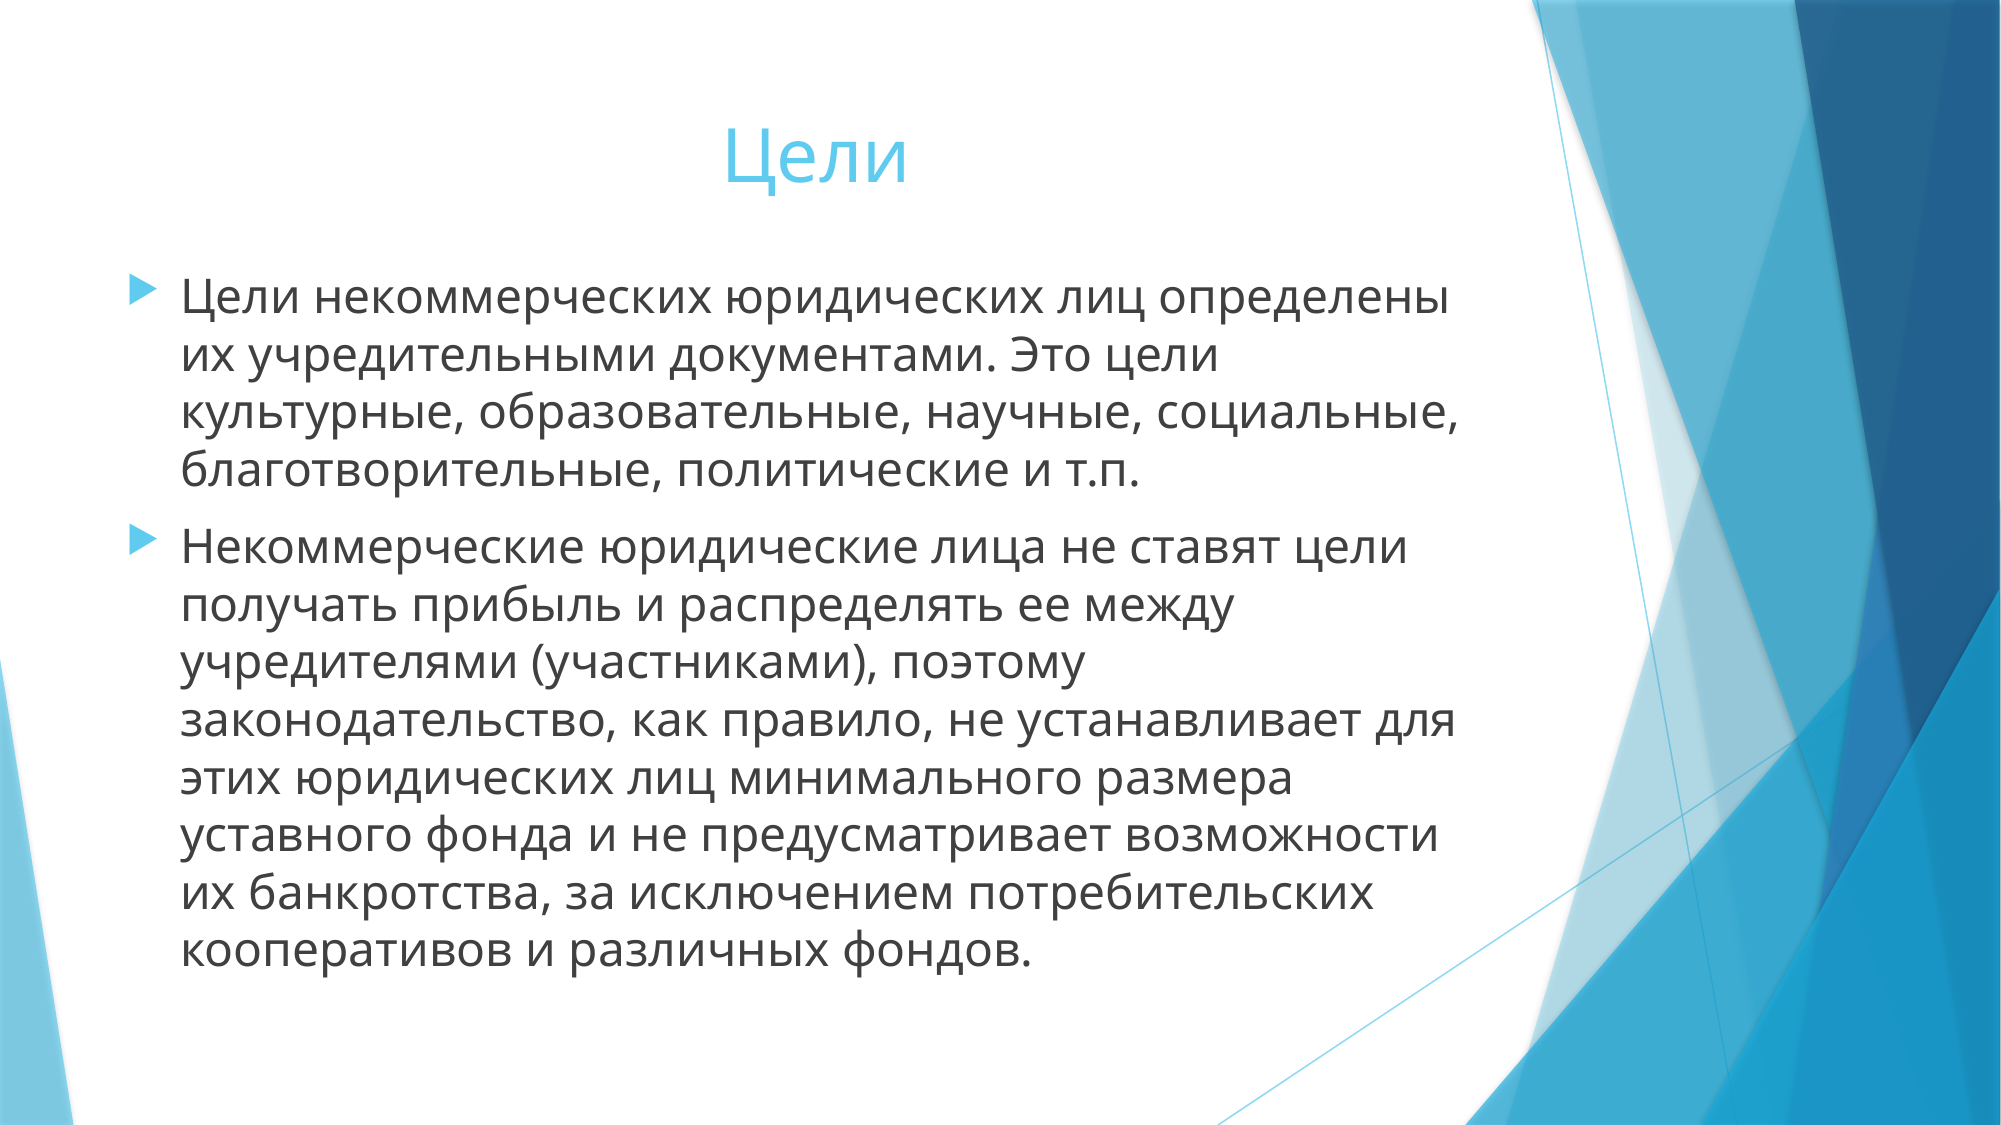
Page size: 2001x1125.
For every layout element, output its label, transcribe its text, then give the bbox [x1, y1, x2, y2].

list Цели некоммерческих юридических лиц определены их учредительными документами. Это цели культурные, образовательные, научные, социальные, благотворительные, политические и т.п. Некоммерческие юридические лица не ставят цели получать прибыль и распределять ее между учредителями (участниками), поэтому законодательство, как правило, не устанавливает для этих юридических лиц минимального размера уставного фонда и не предусматривает возможности их банкротства, за исключением потребительских кооперативов и различных фондов. [111, 258, 1522, 992]
title Цели [111, 99, 1522, 258]
